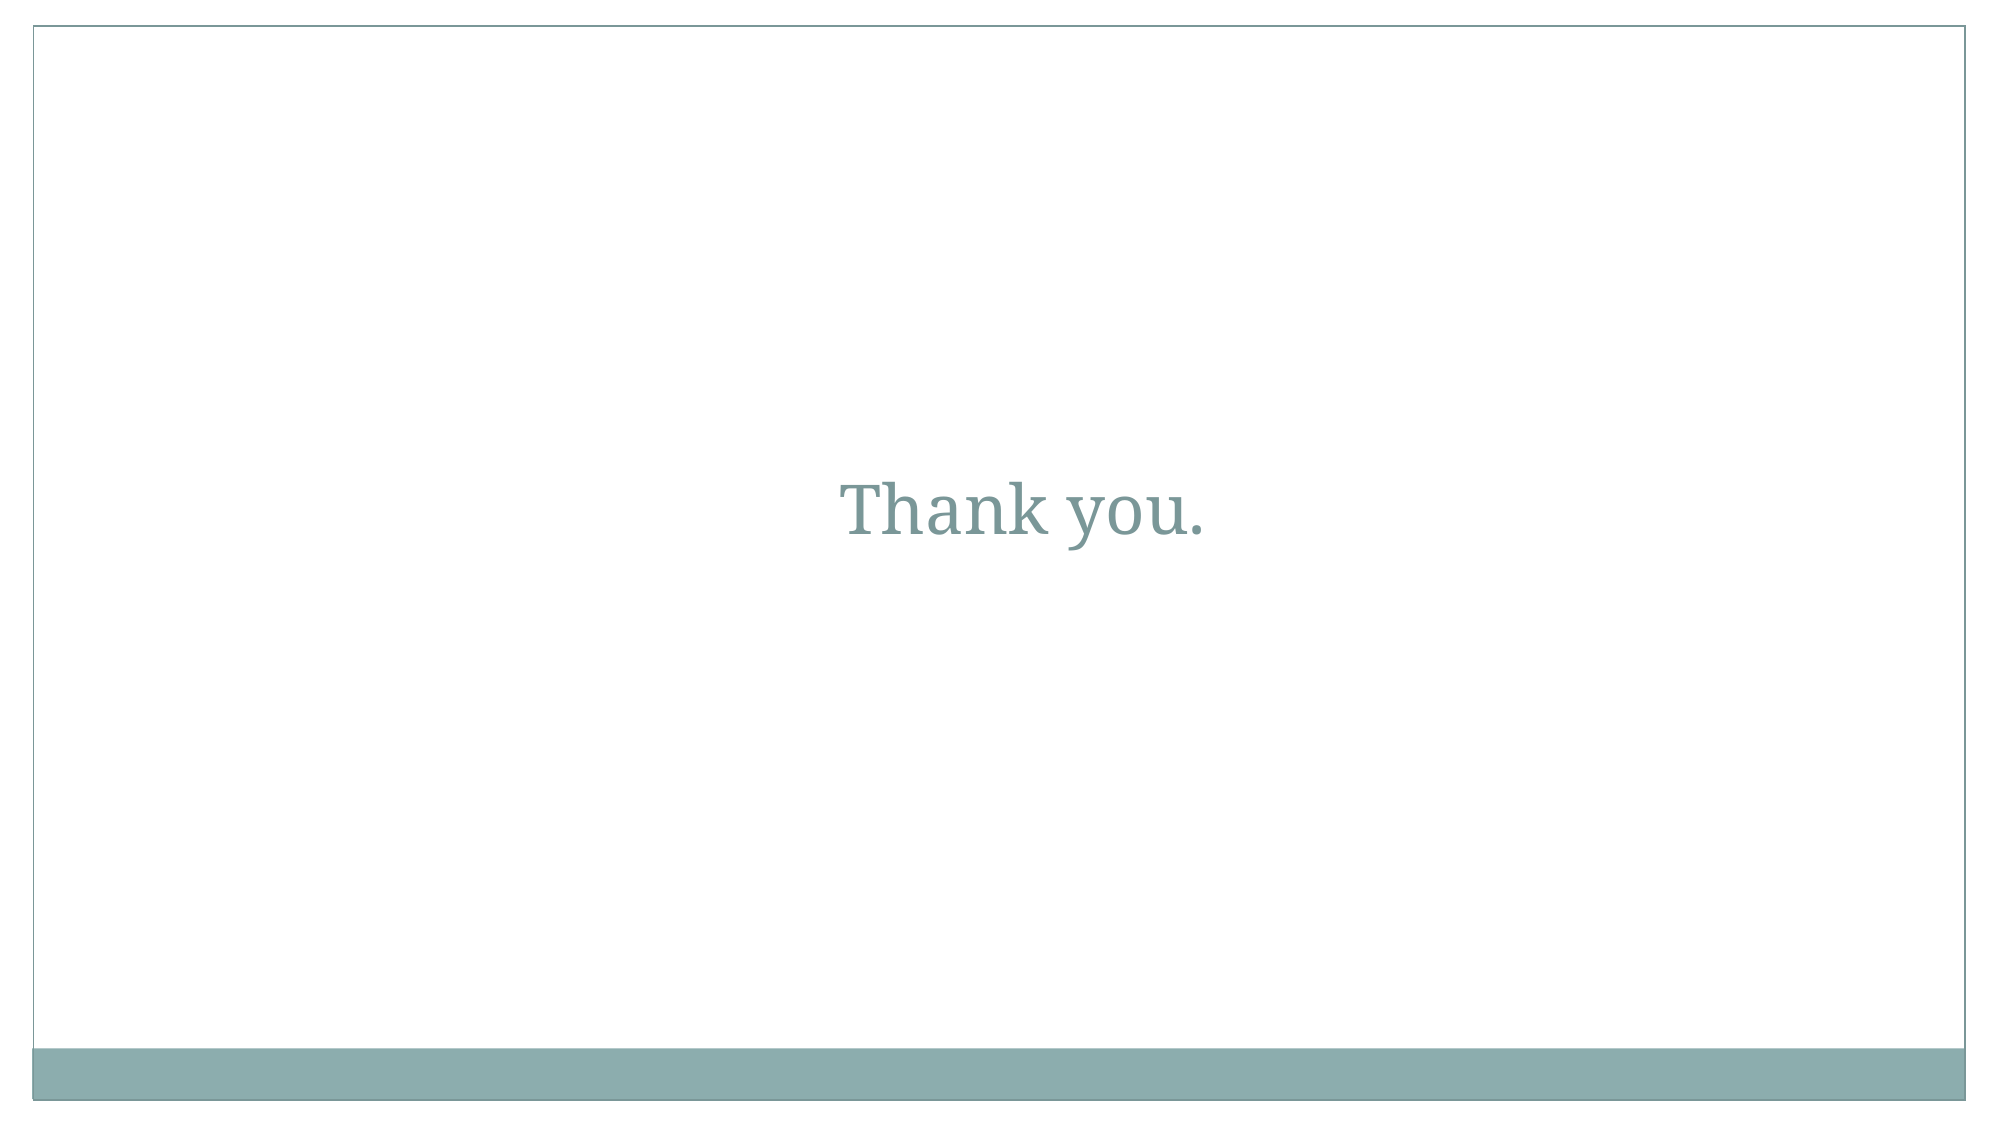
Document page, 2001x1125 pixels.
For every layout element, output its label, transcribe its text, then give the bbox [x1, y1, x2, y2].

title Thank you. [332, 438, 1733, 563]
